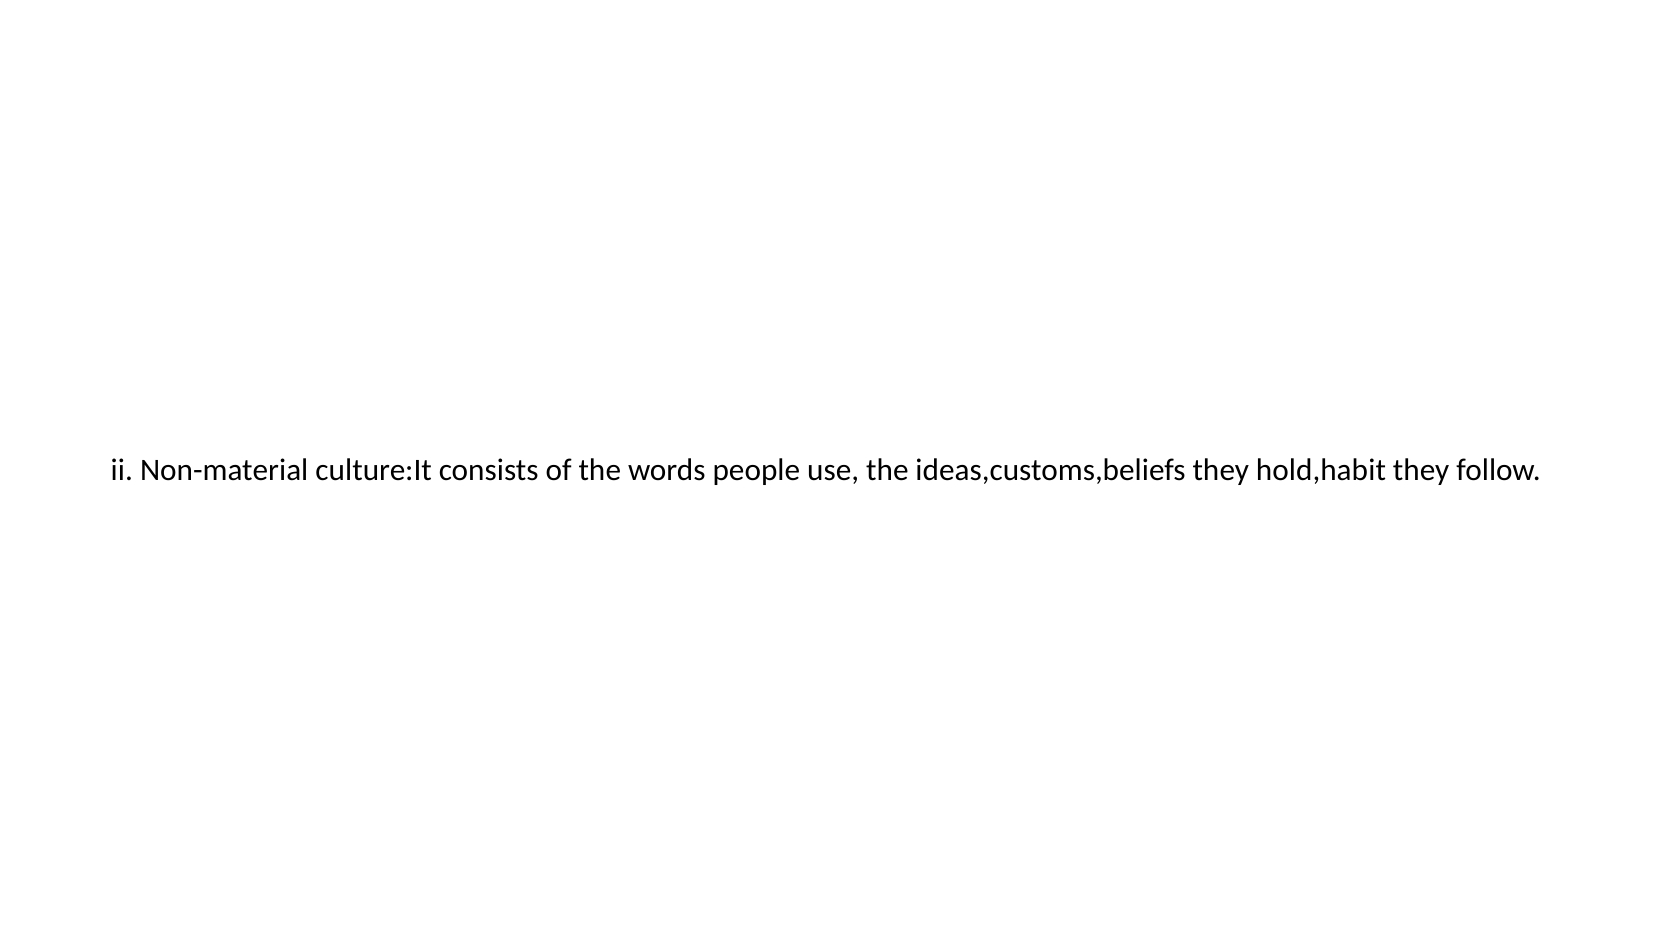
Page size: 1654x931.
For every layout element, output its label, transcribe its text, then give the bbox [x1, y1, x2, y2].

subtitle ii. Non-material culture:It consists of the words people use, the ideas,customs,beliefs they hold,habit they follow. [82, 441, 1571, 533]
